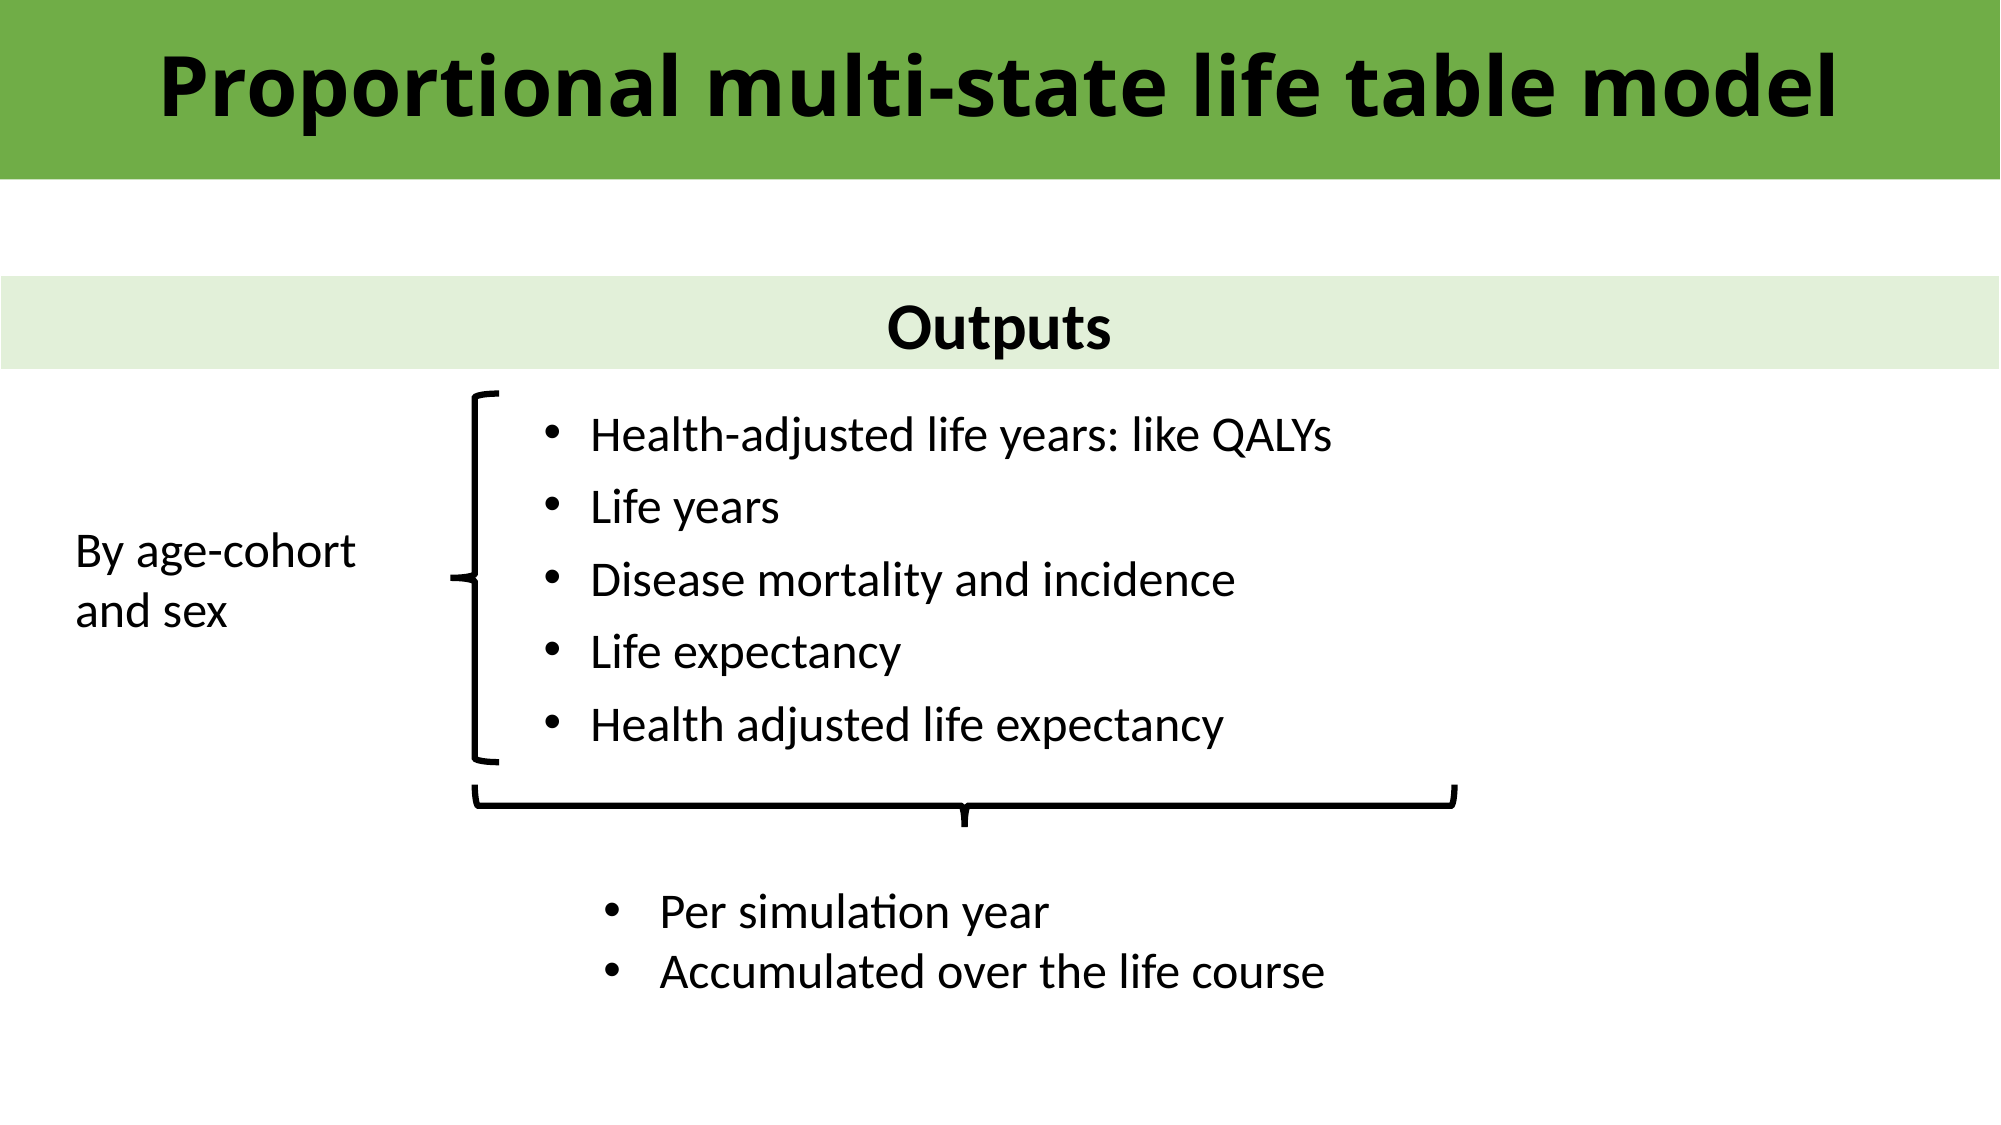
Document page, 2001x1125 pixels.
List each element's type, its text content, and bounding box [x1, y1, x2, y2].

text_box Per simulation year Accumulated over the life course [588, 871, 1341, 1007]
text_box [474, 784, 1456, 828]
text_box Outputs [0, 274, 2000, 371]
title Proportional multi-state life table model [0, 0, 2000, 180]
text_box Health-adjusted life years: like QALYs Life years Disease mortality and incidence Life expectancy Health adjusted life expectancy [528, 393, 1359, 759]
text_box By age-cohort and sex [59, 500, 439, 655]
text_box [450, 393, 500, 763]
